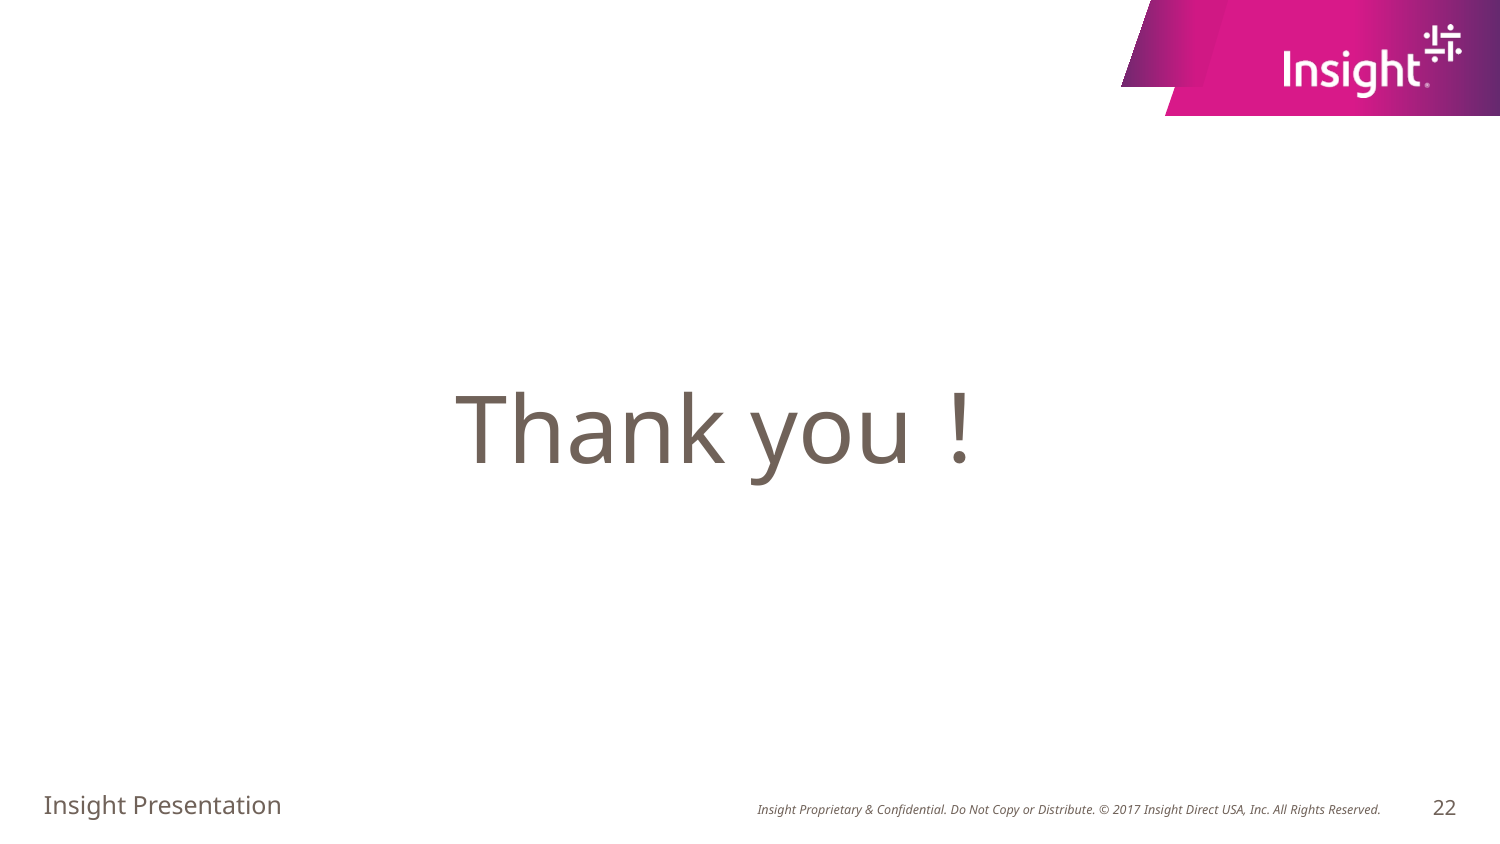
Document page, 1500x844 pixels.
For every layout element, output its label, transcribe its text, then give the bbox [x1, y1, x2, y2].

title Thank you！ [440, 352, 1060, 492]
picture [1284, 24, 1462, 98]
